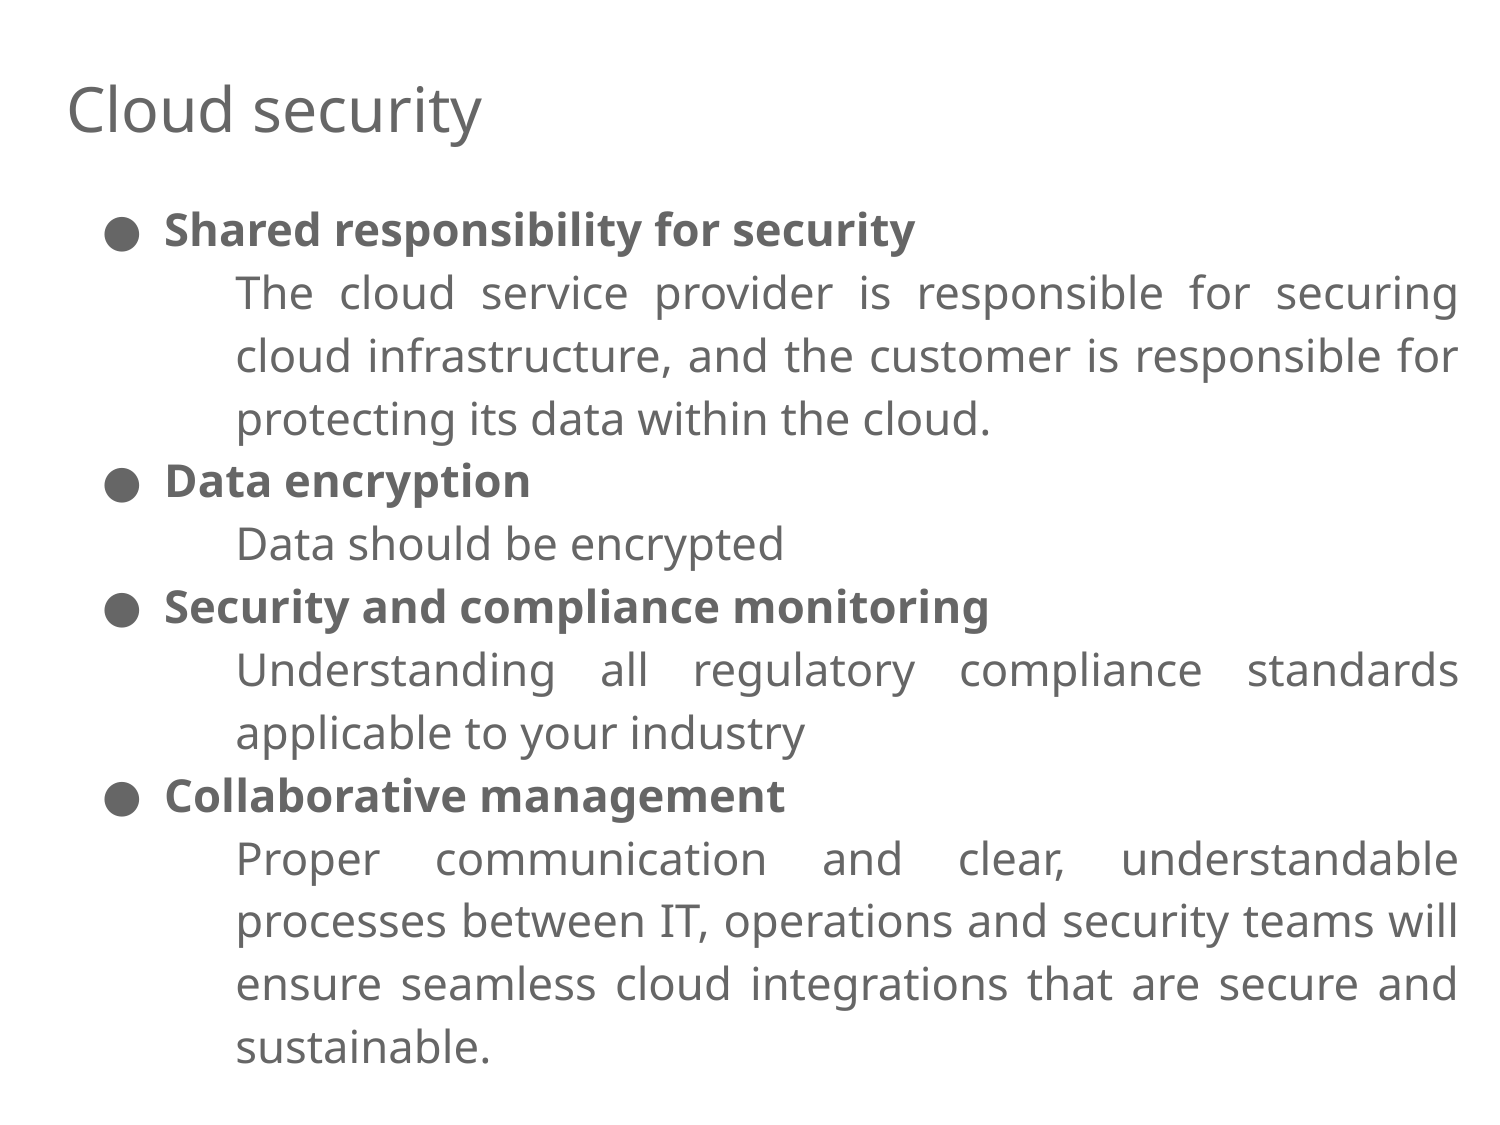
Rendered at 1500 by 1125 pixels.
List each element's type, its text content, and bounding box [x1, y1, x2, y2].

list Shared responsibility for security The cloud service provider is responsible for securing cloud infrastructure, and the customer is responsible for protecting its data within the cloud. Data encryption Data should be encrypted Security and compliance monitoring Understanding all regulatory compliance standards applicable to your industry Collaborative management Proper communication and clear, understandable processes between IT, operations and security teams will ensure seamless cloud integrations that are secure and sustainable. [77, 177, 1476, 1095]
title Cloud security [51, 54, 1449, 222]
